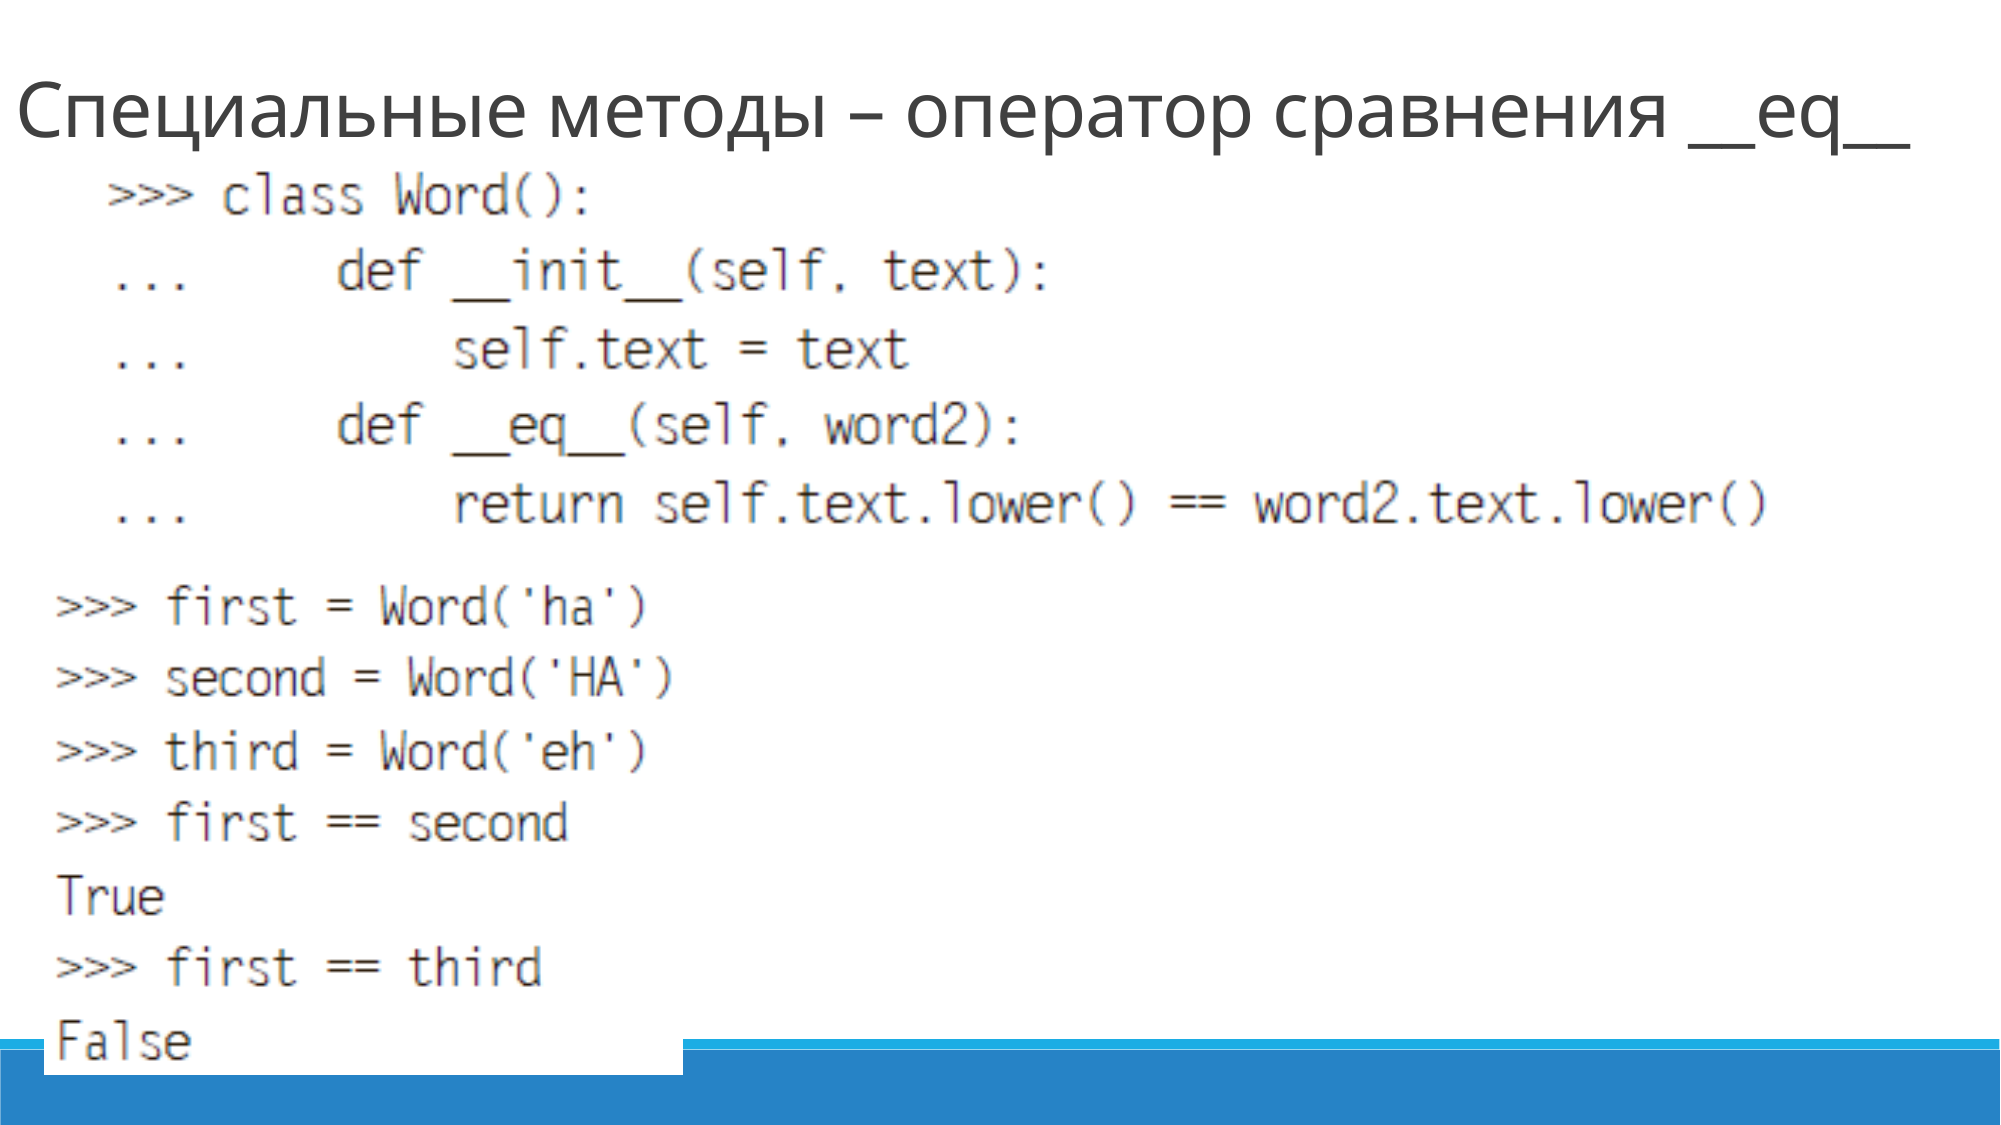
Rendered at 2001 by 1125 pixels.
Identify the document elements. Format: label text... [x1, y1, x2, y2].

picture [100, 160, 1774, 549]
picture [43, 569, 683, 1076]
title Специальные методы – оператор сравнения __eq__ [0, 0, 1965, 162]
